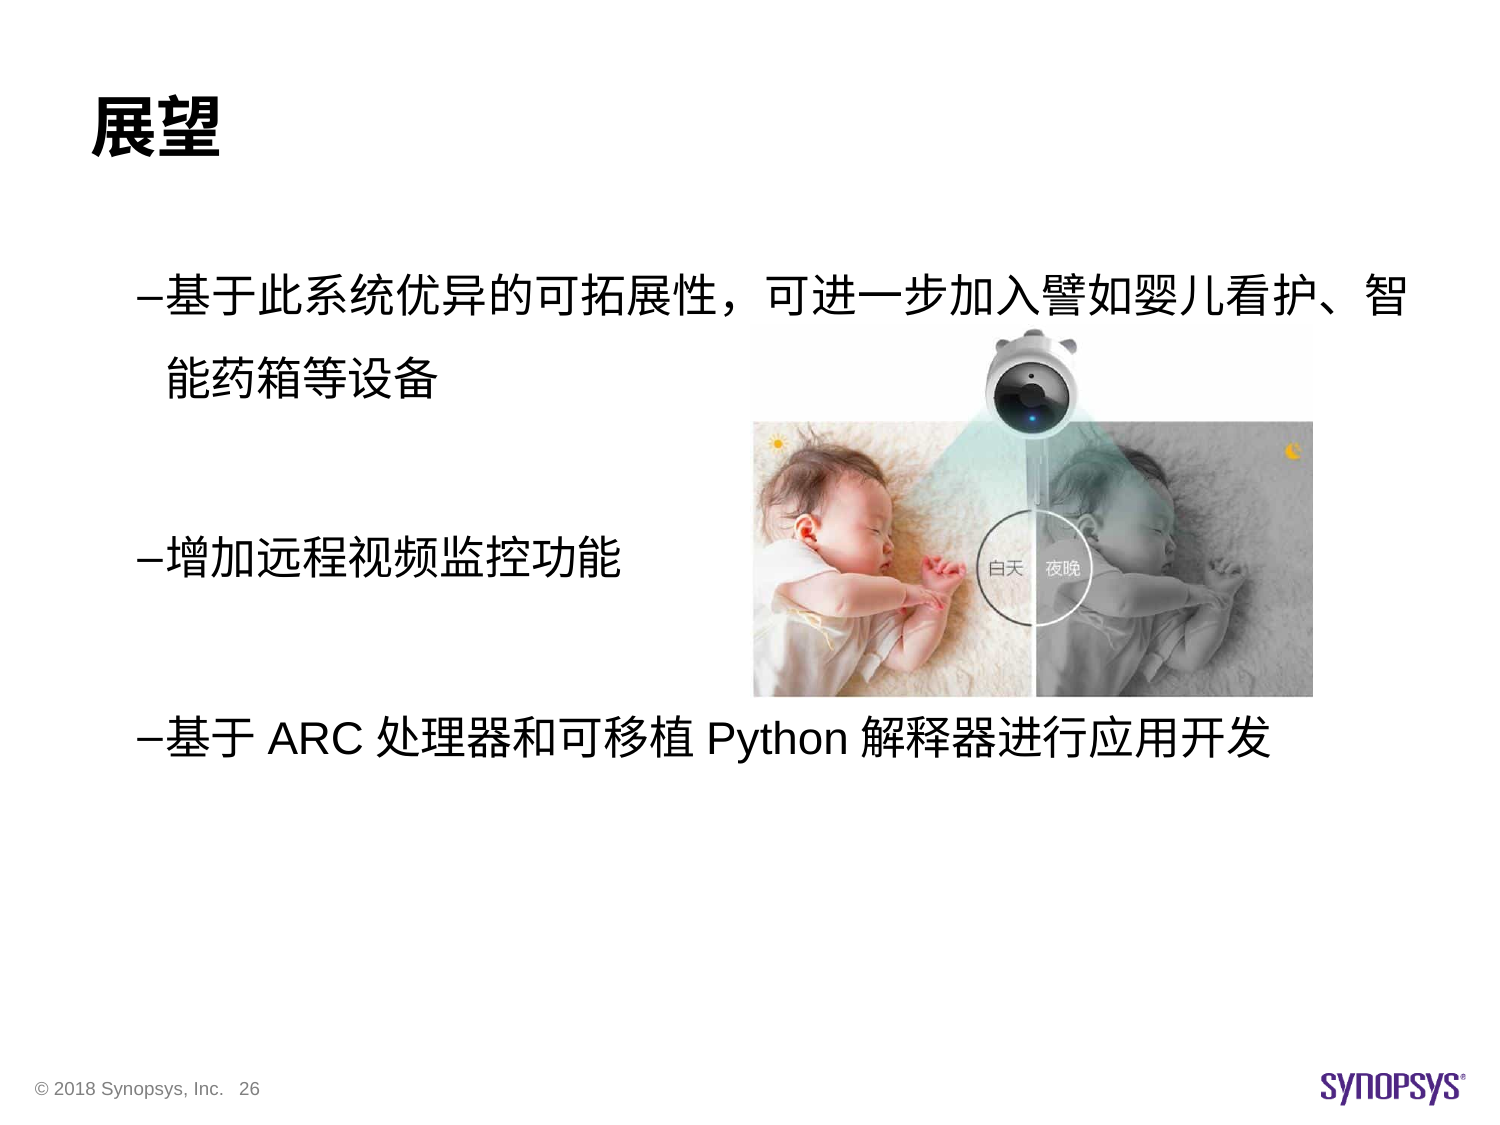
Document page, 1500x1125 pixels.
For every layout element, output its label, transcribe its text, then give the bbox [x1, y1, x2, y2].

list 基于此系统优异的可拓展性，可进一步加入譬如婴儿看护、智能药箱等设备 增加远程视频监控功能 基于ARC处理器和可移植Python解释器进行应用开发 [75, 232, 1425, 925]
title 展望 [75, 11, 1500, 199]
picture [749, 324, 1313, 698]
picture [1321, 1073, 1466, 1108]
